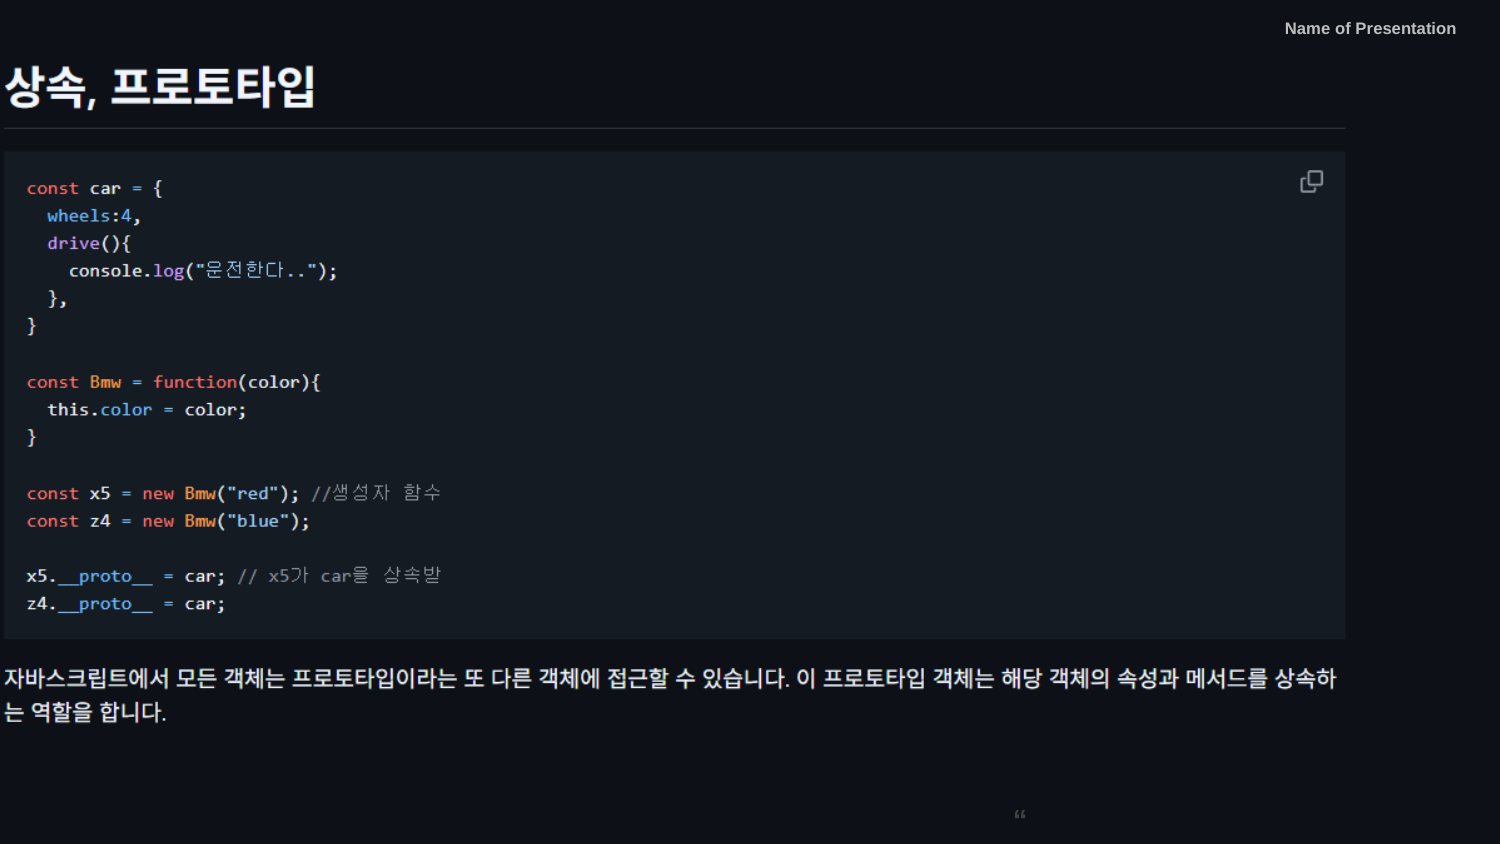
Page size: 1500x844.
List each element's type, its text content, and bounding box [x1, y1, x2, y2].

picture [0, 38, 1367, 742]
text_box Name of Presentation [1163, 16, 1464, 40]
text_box “ [997, 793, 1498, 844]
